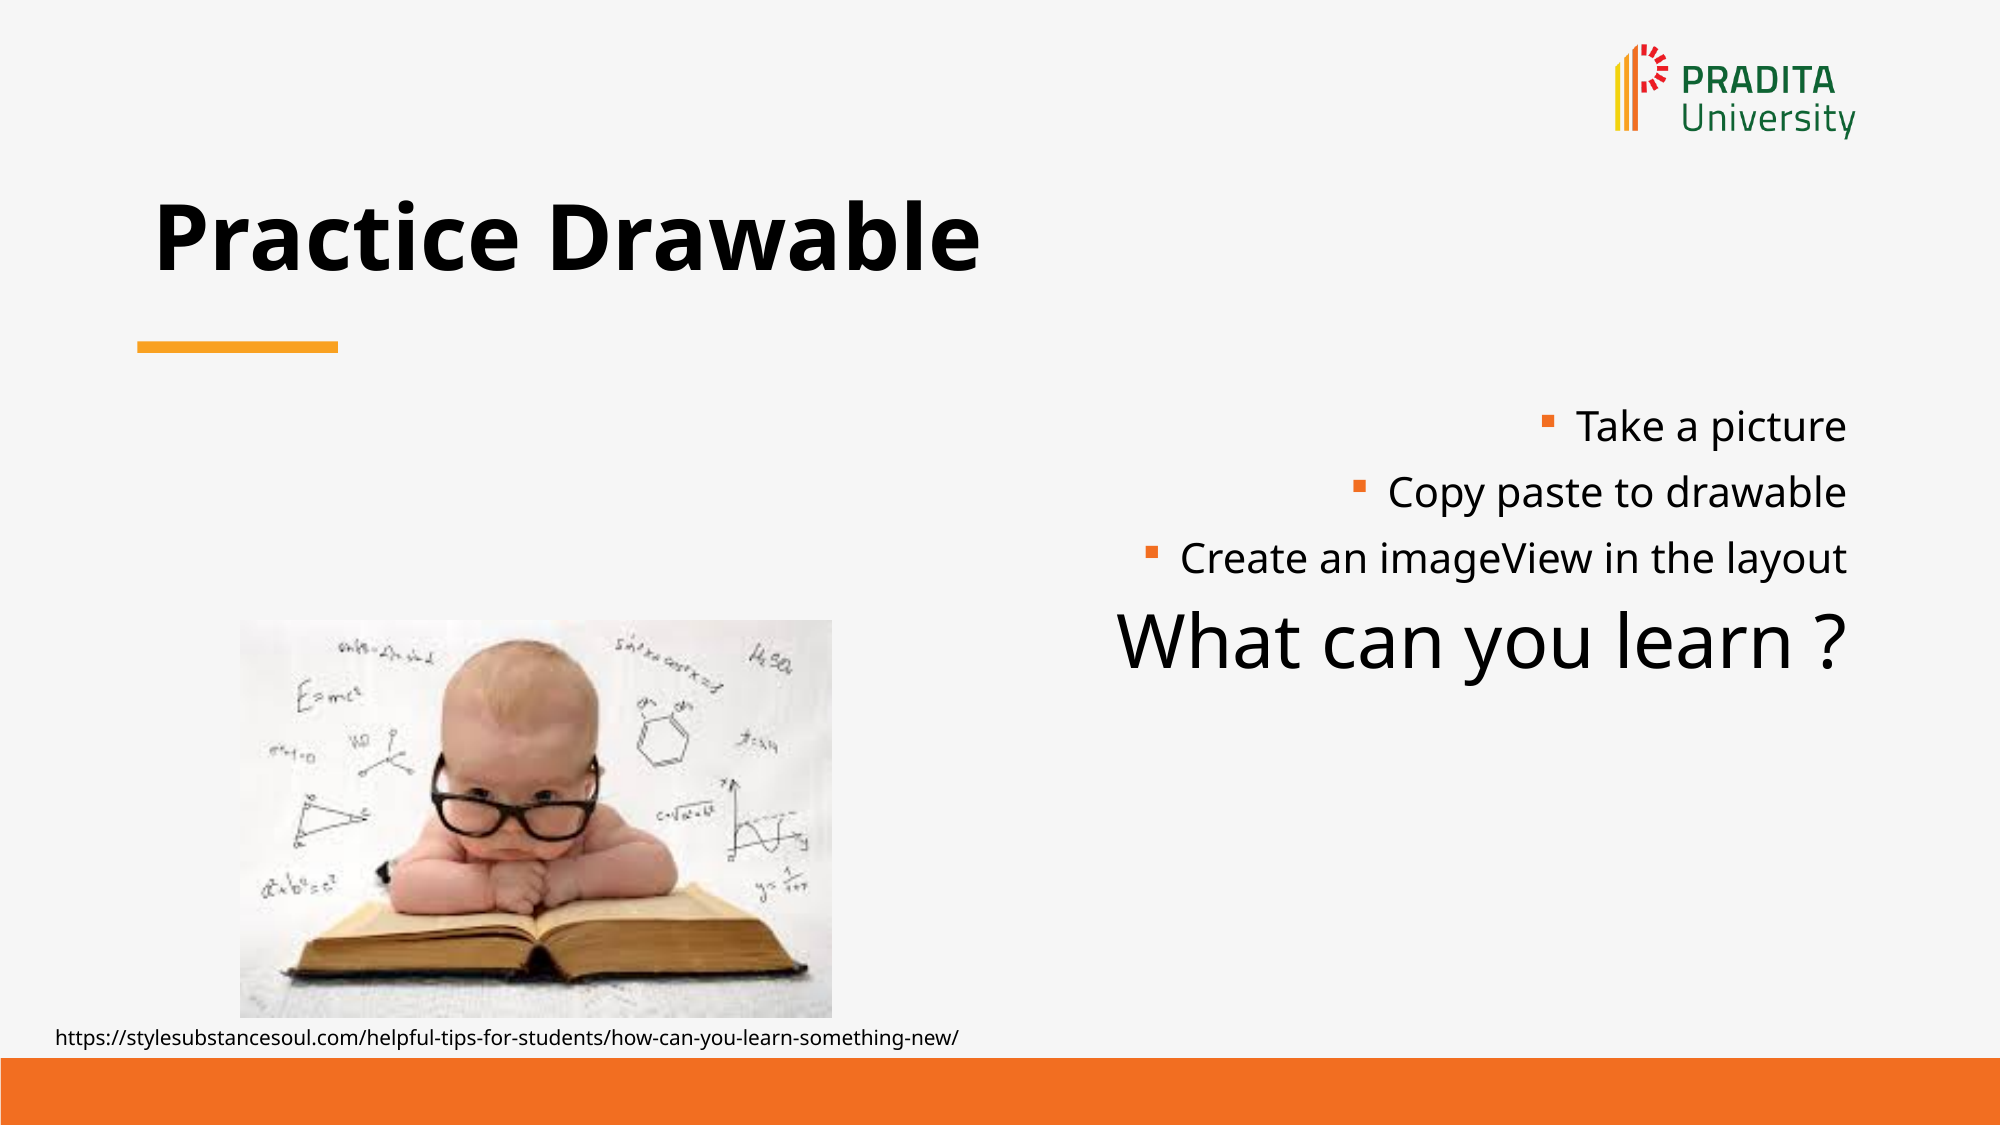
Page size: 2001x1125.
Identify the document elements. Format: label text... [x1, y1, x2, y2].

list Take a picture Copy paste to drawable Create an imageView in the layout What can you learn ? [137, 398, 1863, 1014]
text_box https://stylesubstancesoul.com/helpful-tips-for-students/how-can-you-learn-something-new/ [40, 1017, 974, 1057]
picture [1607, 36, 1863, 147]
picture [240, 620, 832, 1018]
title Practice Drawable [137, 178, 1863, 305]
picture [0, 1058, 2000, 1125]
